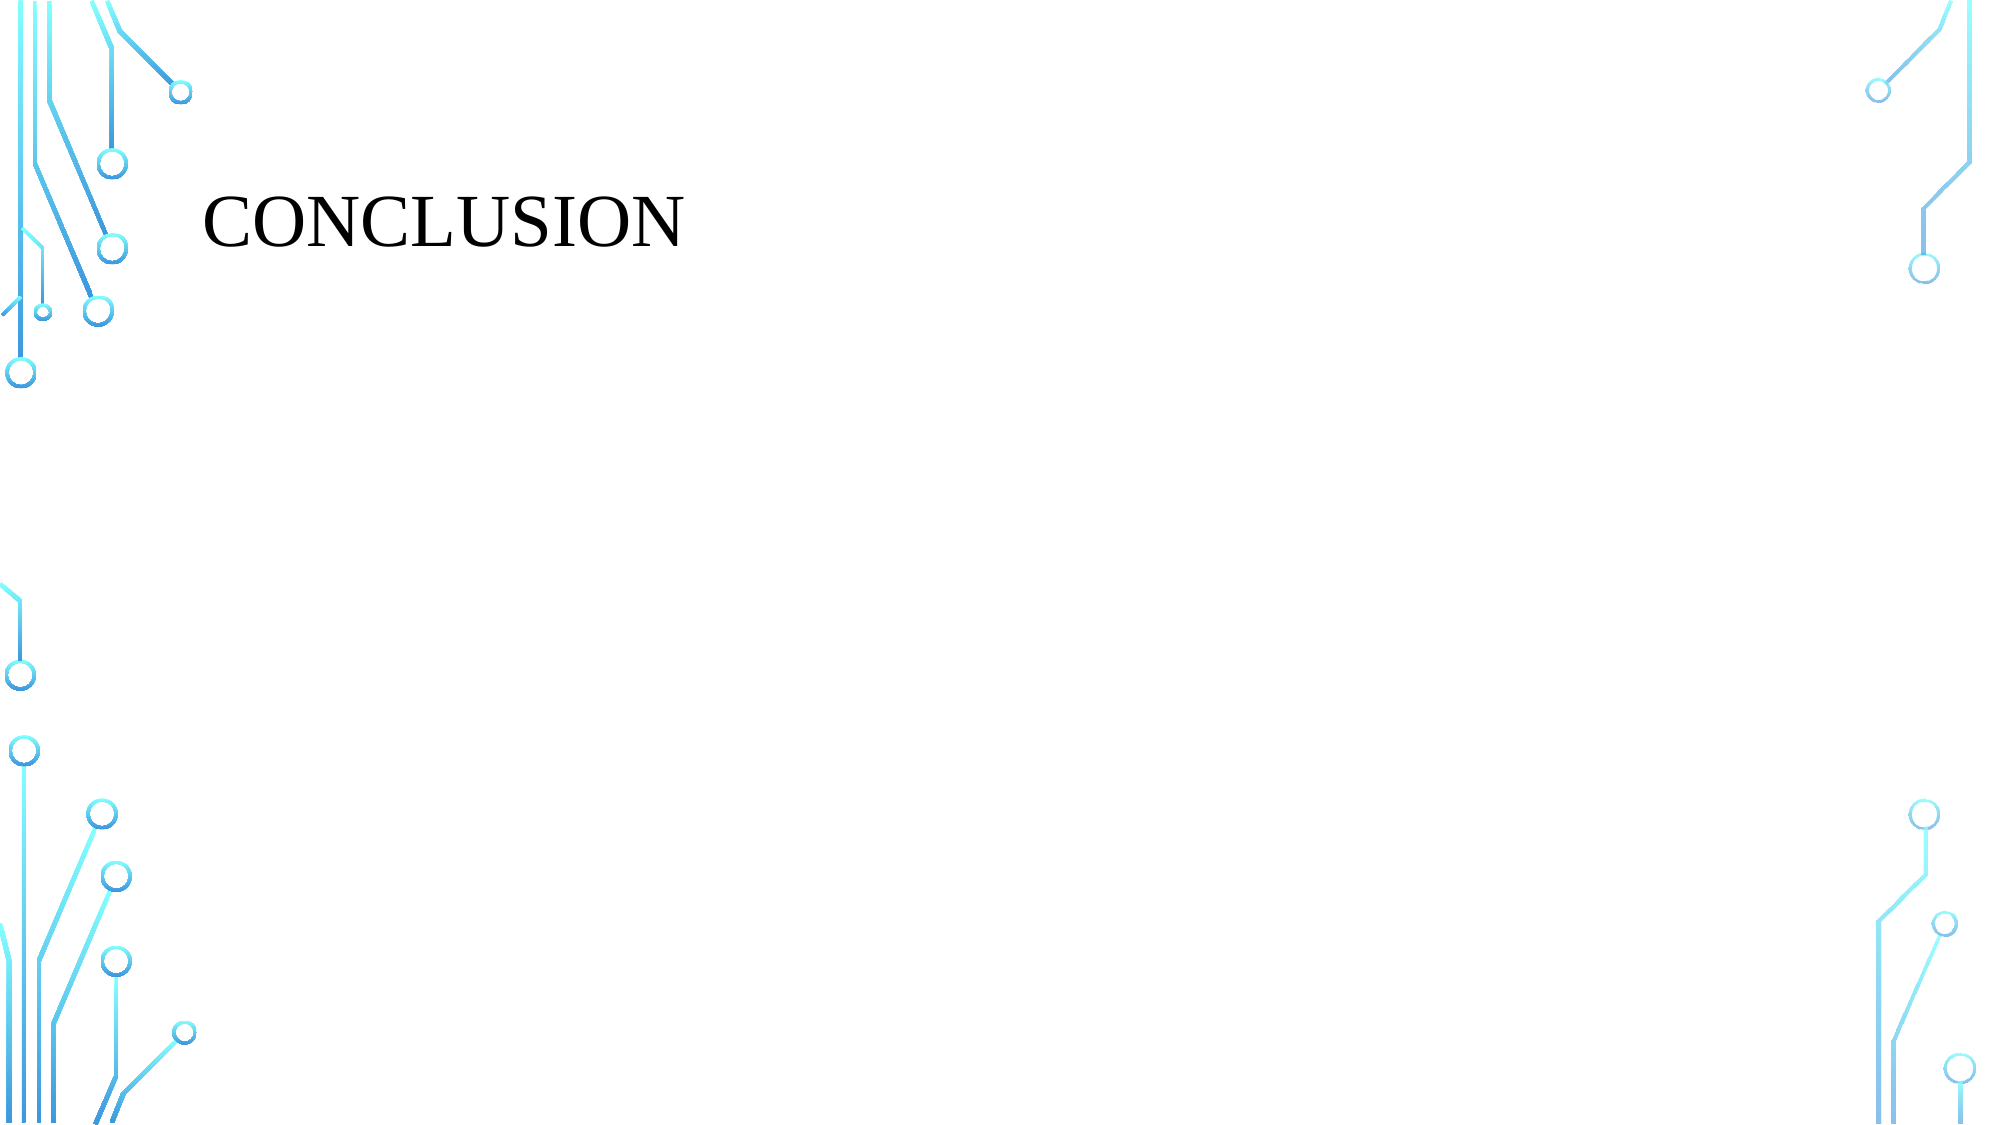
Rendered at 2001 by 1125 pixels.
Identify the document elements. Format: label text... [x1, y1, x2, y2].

title Conclusion [187, 101, 1813, 344]
